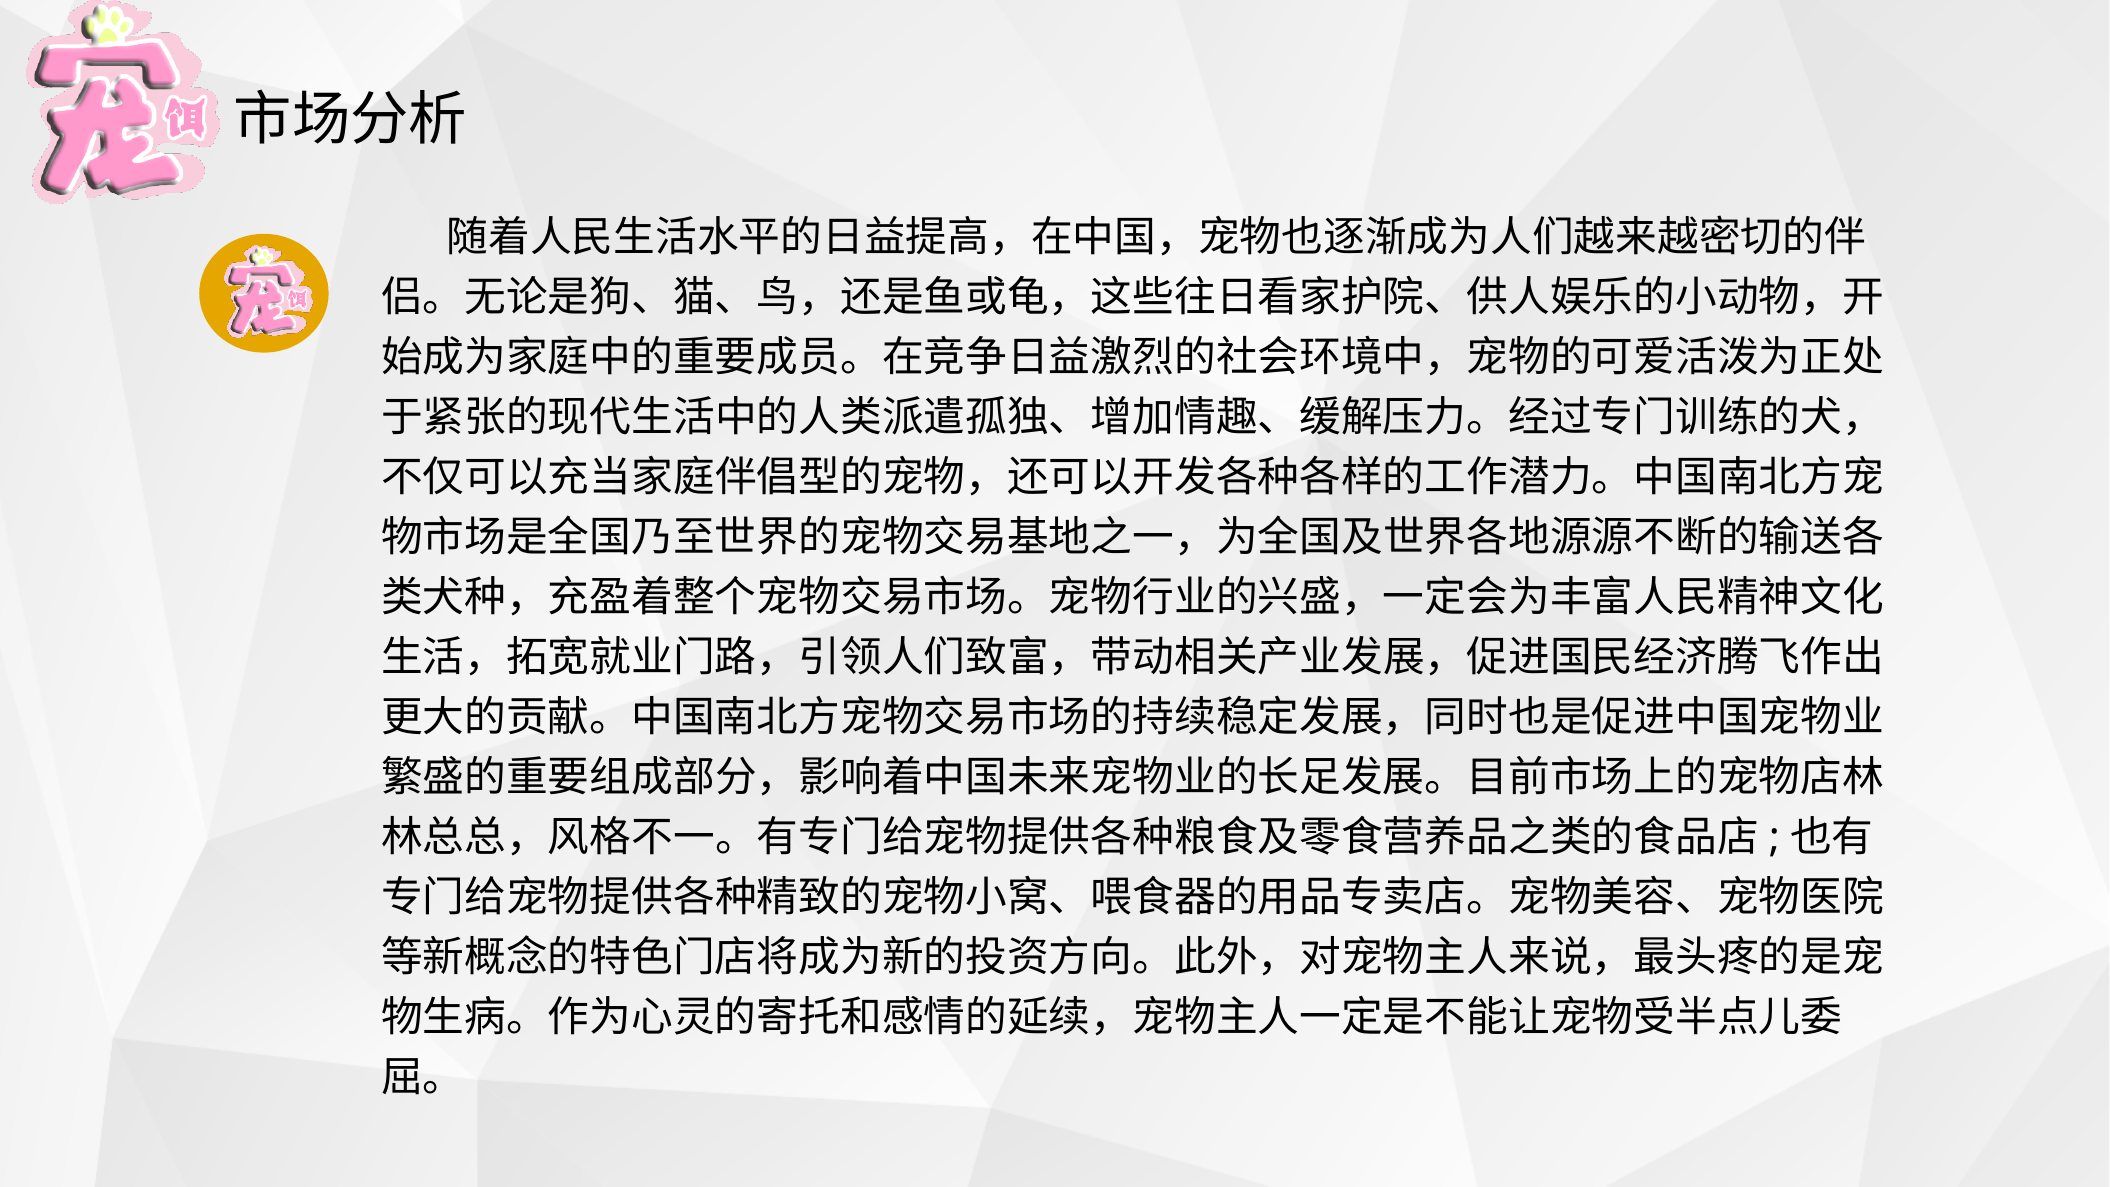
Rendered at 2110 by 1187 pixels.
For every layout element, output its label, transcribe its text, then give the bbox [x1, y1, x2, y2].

text_box 市场分析 [220, 73, 487, 132]
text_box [180, 132, 1885, 1113]
picture [0, 0, 2110, 1187]
